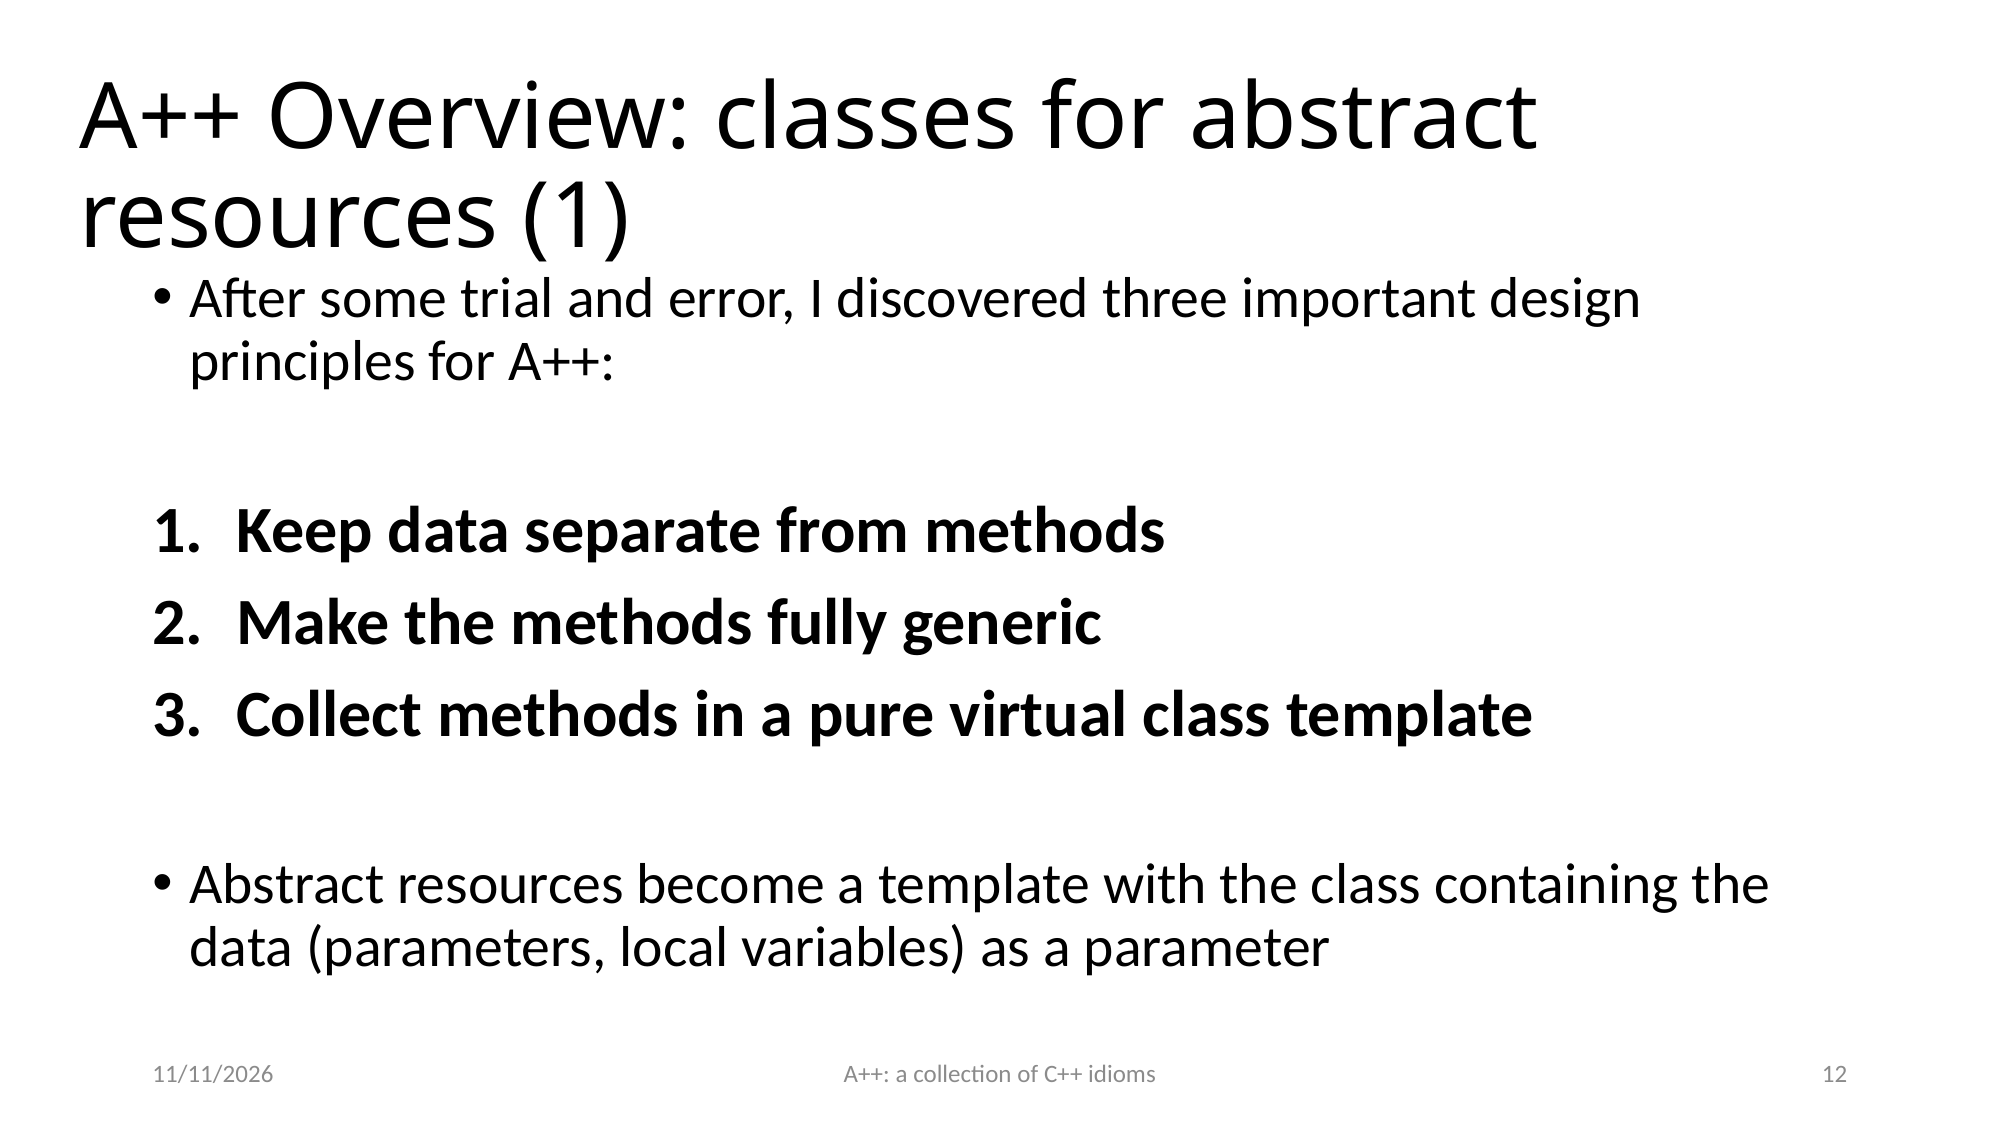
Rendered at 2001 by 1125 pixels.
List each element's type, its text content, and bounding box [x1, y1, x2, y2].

slide_number 12 [1412, 1042, 1863, 1103]
list After some trial and error, I discovered three important design principles for A++: Keep data separate from methods Make the methods fully generic Collect methods in a pure virtual class template Abstract resources become a template with the class containing the data (parameters, local variables) as a parameter [137, 260, 1863, 992]
footer A++: a collection of C++ idioms [662, 1042, 1338, 1103]
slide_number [137, 1042, 588, 1103]
title A++ Overview: classes for abstract resources (1) [64, 59, 1908, 278]
